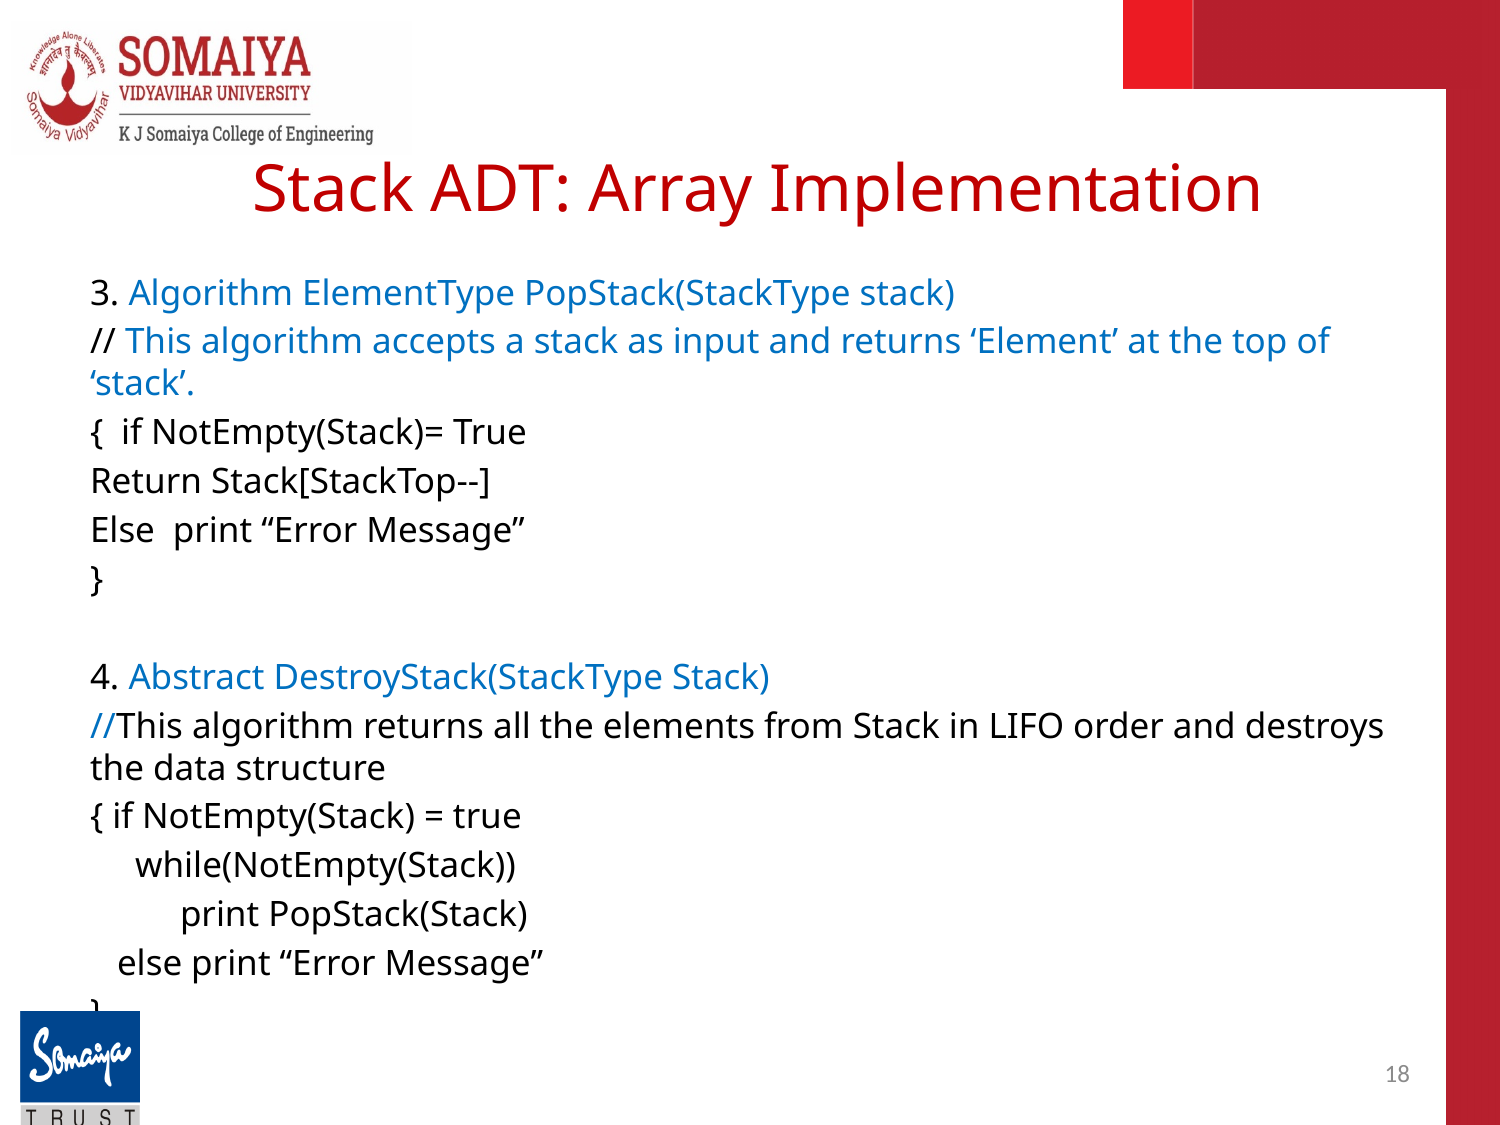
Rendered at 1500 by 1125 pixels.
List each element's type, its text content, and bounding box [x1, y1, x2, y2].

picture [11, 21, 412, 156]
picture [1123, 0, 1500, 1125]
title Stack ADT: Array Implementation [75, 137, 1425, 233]
picture [20, 1011, 140, 1125]
slide_number 18 [1074, 1042, 1425, 1103]
list 3. Algorithm ElementType PopStack(StackType stack) // This algorithm accepts a stack as input and returns ‘Element’ at the top of ‘stack’. { if NotEmpty(Stack)= True Return Stack[StackTop--] Else print “Error Message” } 4. Abstract DestroyStack(StackType Stack) //This algorithm returns all the elements from Stack in LIFO order and destroys the data structure { if NotEmpty(Stack) = true while(NotEmpty(Stack)) print PopStack(Stack) else print “Error Message” } [75, 262, 1425, 1050]
